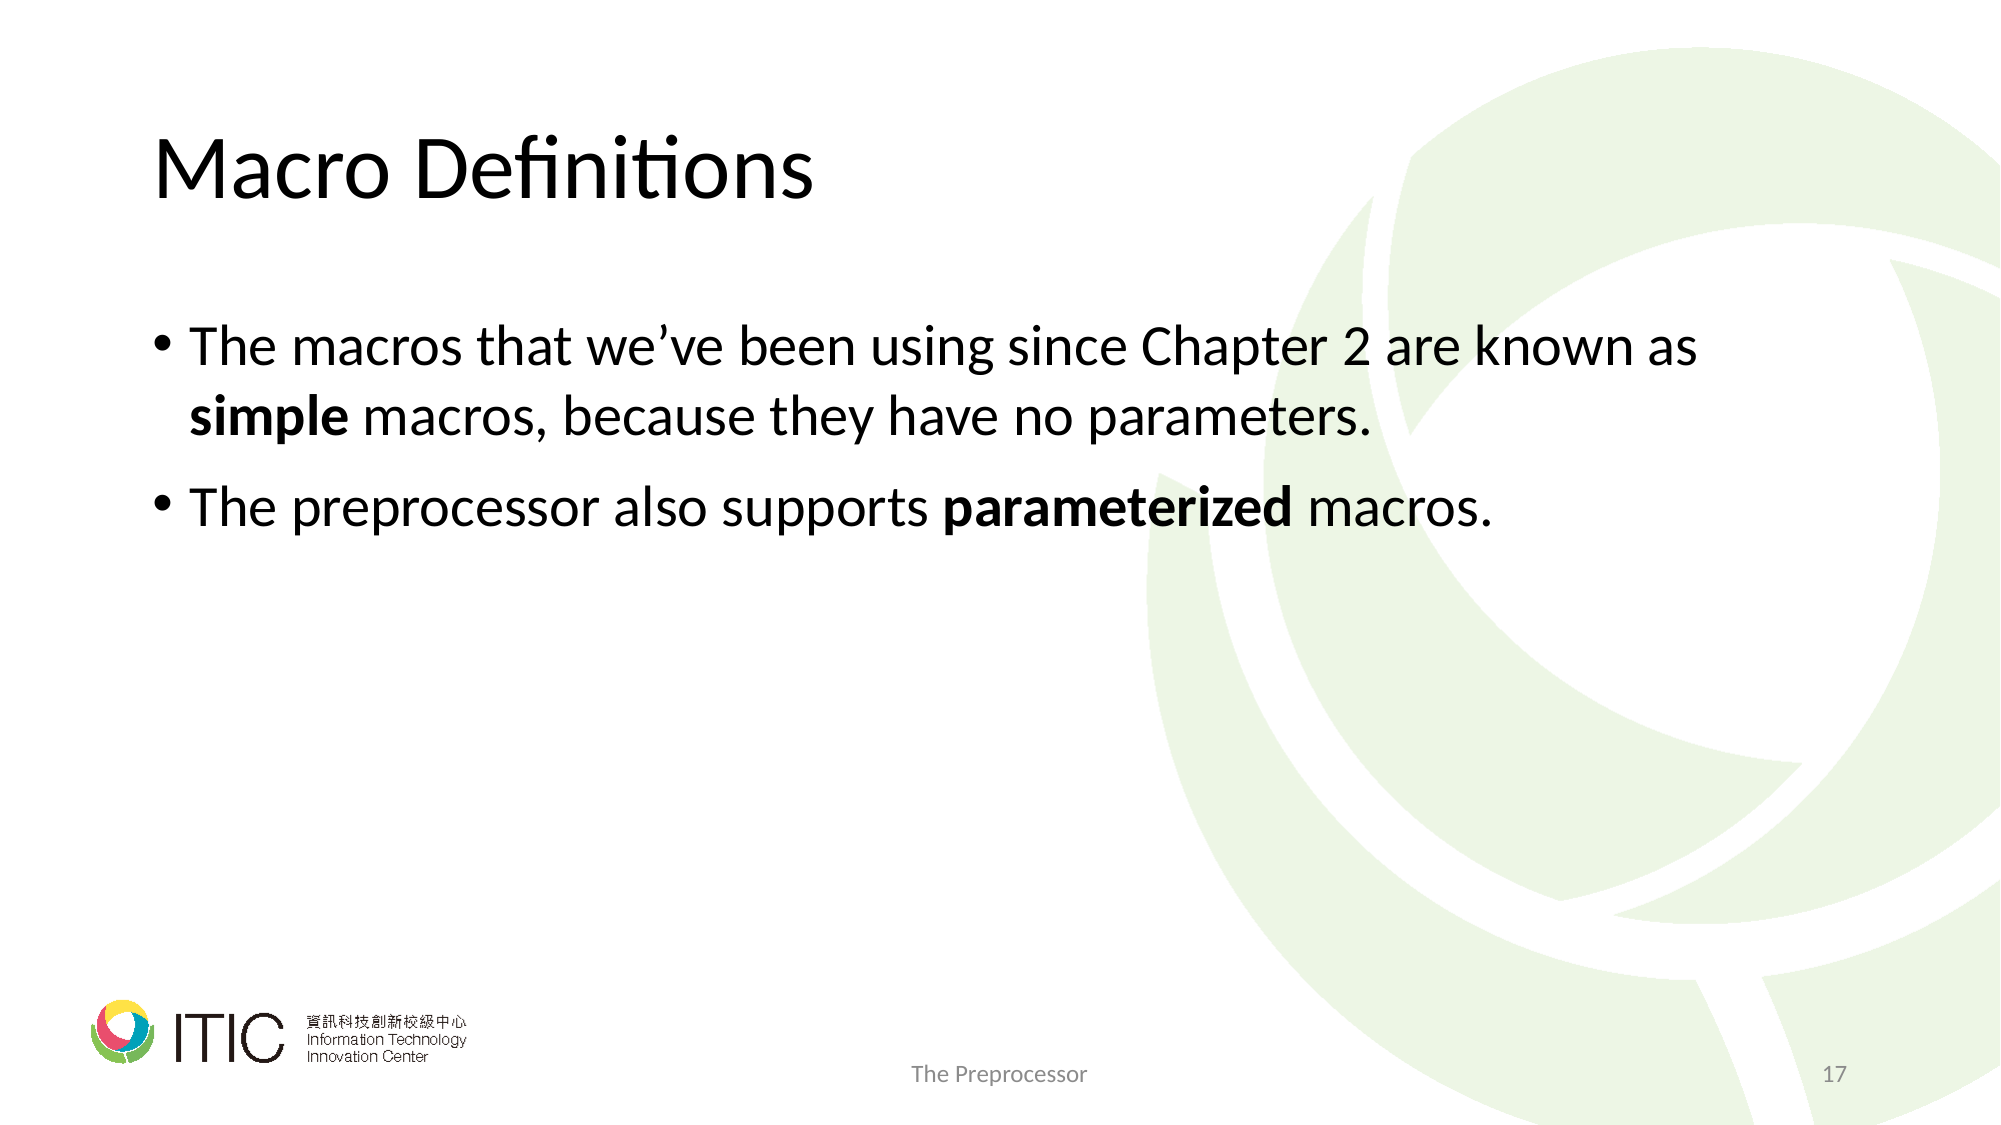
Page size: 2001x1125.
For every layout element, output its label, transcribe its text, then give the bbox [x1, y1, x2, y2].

footer The Preprocessor [662, 1042, 1338, 1103]
picture [0, 0, 2001, 1125]
slide_number 17 [1412, 1042, 1863, 1103]
list The macros that we’ve been using since Chapter 2 are known as simple macros, because they have no parameters. The preprocessor also supports parameterized macros. [137, 299, 1863, 1014]
title Macro Definitions [137, 59, 1863, 278]
